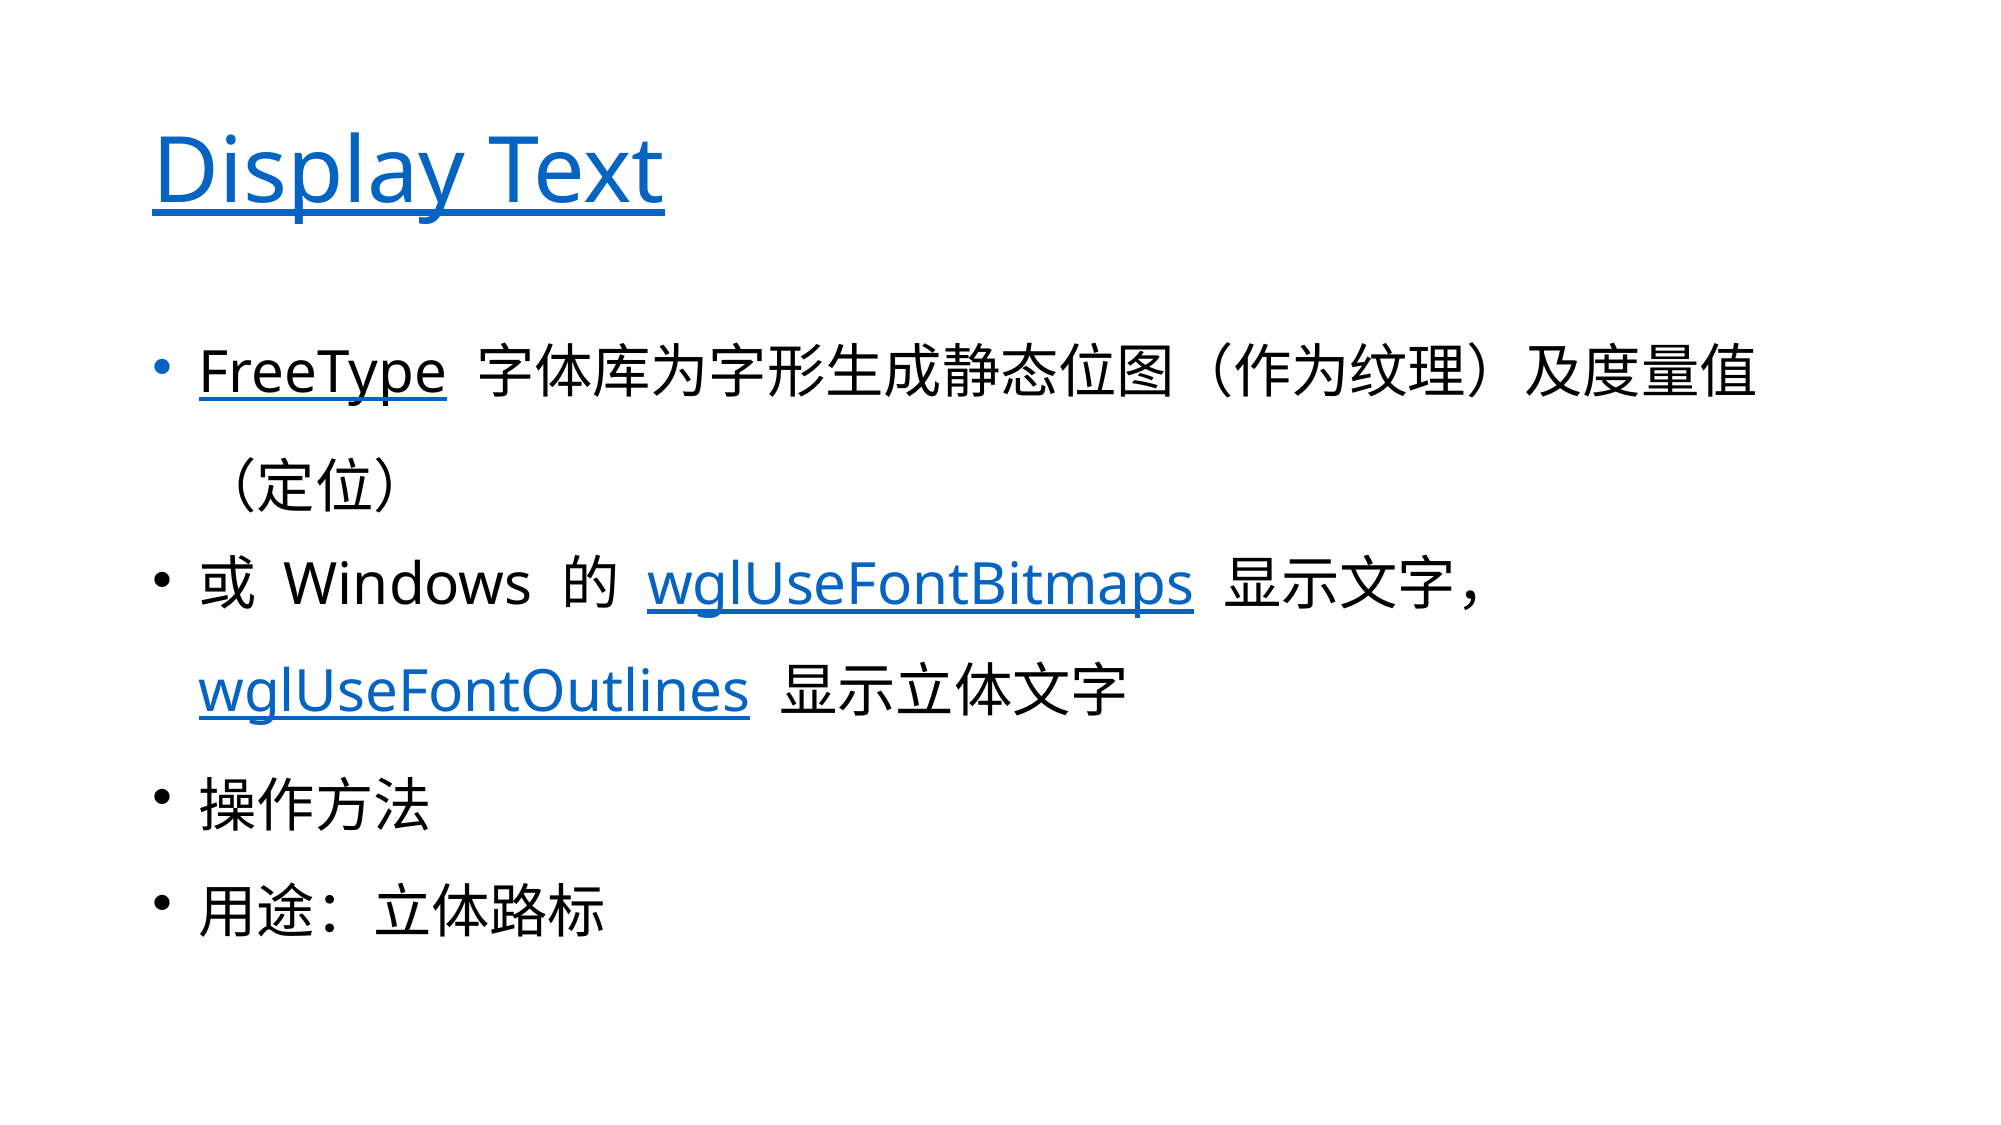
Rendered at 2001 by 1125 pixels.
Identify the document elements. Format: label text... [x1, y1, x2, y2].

list FreeType 字体库为字形生成静态位图（作为纹理）及度量值（定位） 或 Windows 的 wglUseFontBitmaps 显示文字，wglUseFontOutlines 显示立体文字 操作方法 用途：立体路标 [137, 299, 1863, 1014]
title Display Text [137, 59, 1863, 278]
